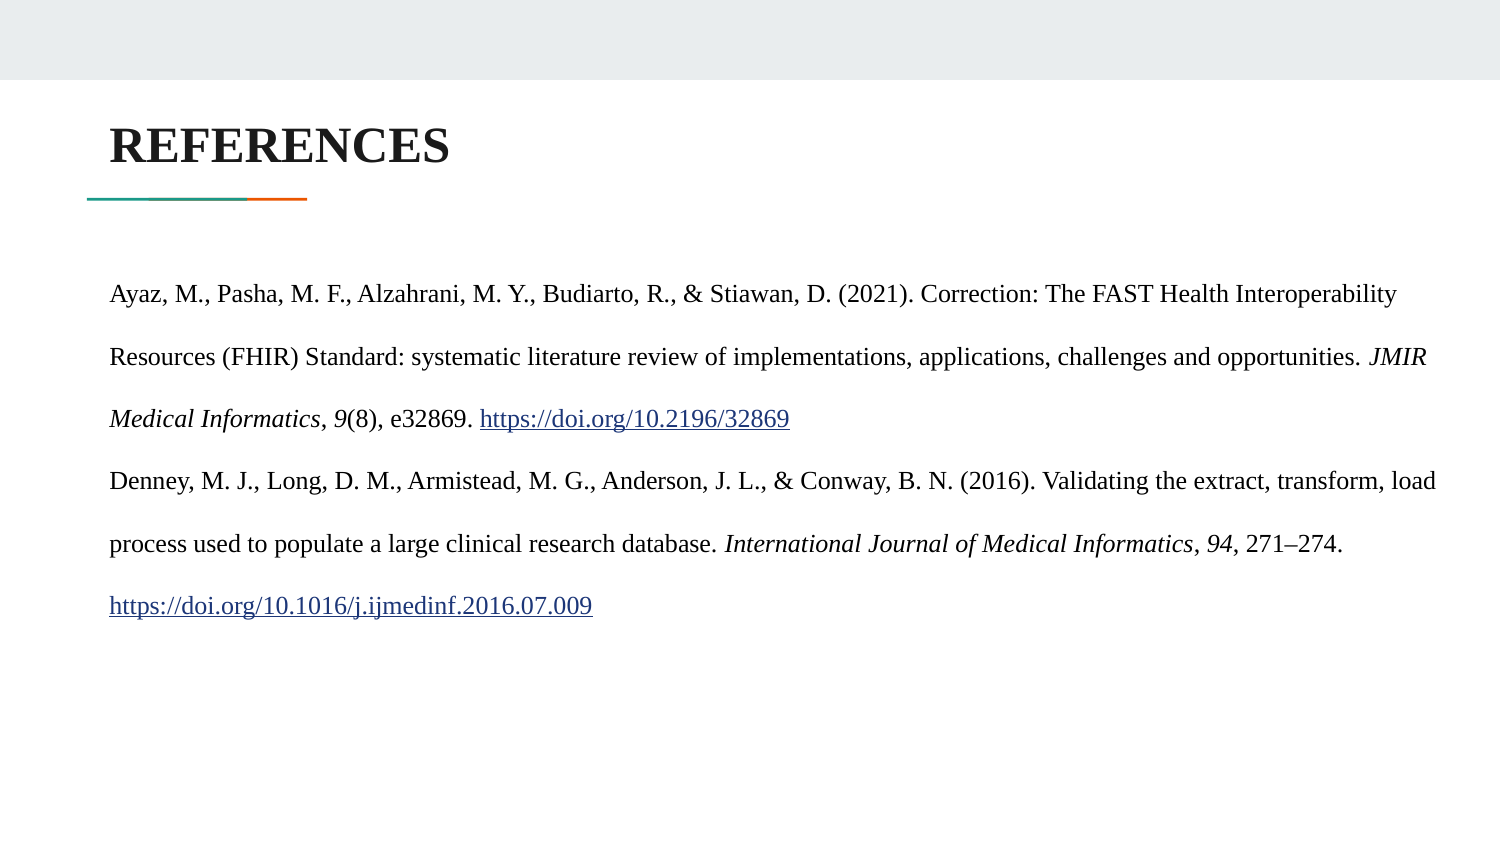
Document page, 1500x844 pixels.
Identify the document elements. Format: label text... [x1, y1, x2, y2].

title REFERENCES [94, 96, 1356, 184]
list Ayaz, M., Pasha, M. F., Alzahrani, M. Y., Budiarto, R., & Stiawan, D. (2021). Correction: The FAST Health Interoperability Resources (FHIR) Standard: systematic literature review of implementations, applications, challenges and opportunities. JMIR Medical Informatics, 9(8), e32869. https://doi.org/10.2196/32869 Denney, M. J., Long, D. M., Armistead, M. G., Anderson, J. L., & Conway, B. N. (2016). Validating the extract, transform, load process used to populate a large clinical research database. International Journal of Medical Informatics, 94, 271–274. https://doi.org/10.1016/j.ijmedinf.2016.07.009 [94, 230, 1500, 827]
